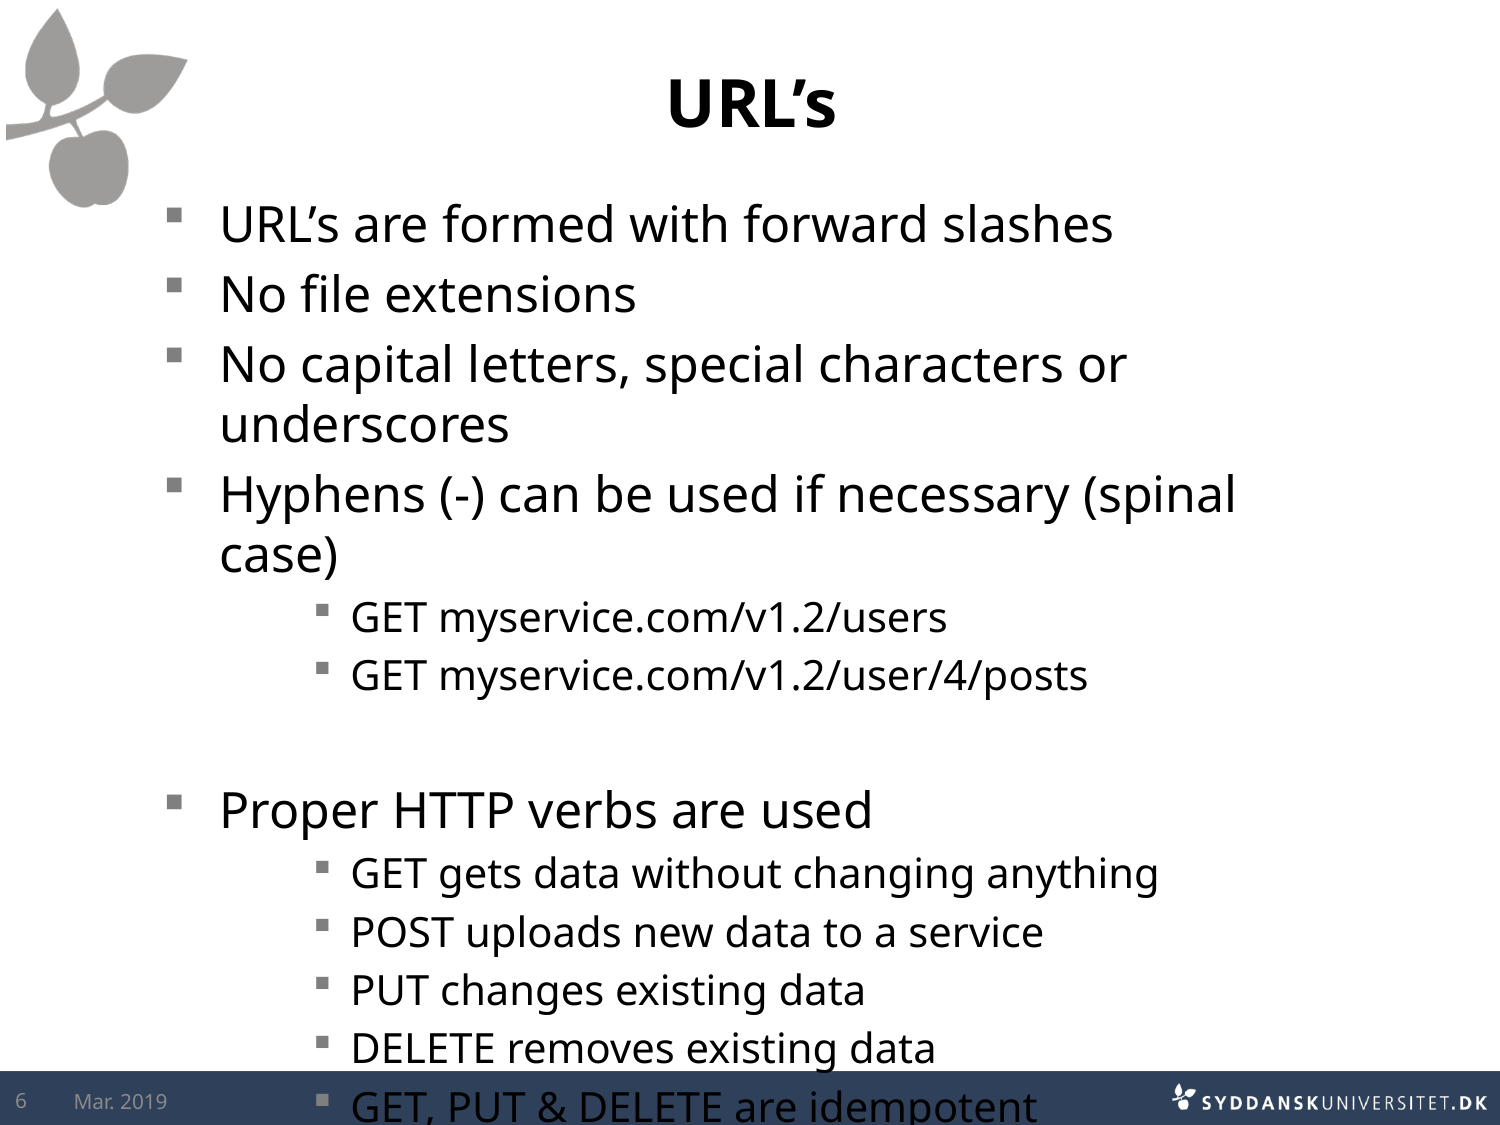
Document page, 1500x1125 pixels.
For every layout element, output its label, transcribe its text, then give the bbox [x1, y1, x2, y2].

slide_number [71, 1078, 200, 1125]
picture [0, 1071, 1500, 1125]
picture [5, 6, 188, 209]
slide_number 6 [0, 1078, 71, 1125]
title URL’s [190, 7, 1427, 195]
list URL’s are formed with forward slashes No file extensions No capital letters, special characters or underscores Hyphens (-) can be used if necessary (spinal case) GET myservice.com/v1.2/users GET myservice.com/v1.2/user/4/posts Proper HTTP verbs are used GET gets data without changing anything POST uploads new data to a service PUT changes existing data DELETE removes existing data GET, PUT & DELETE are idempotent [147, 184, 1376, 1055]
